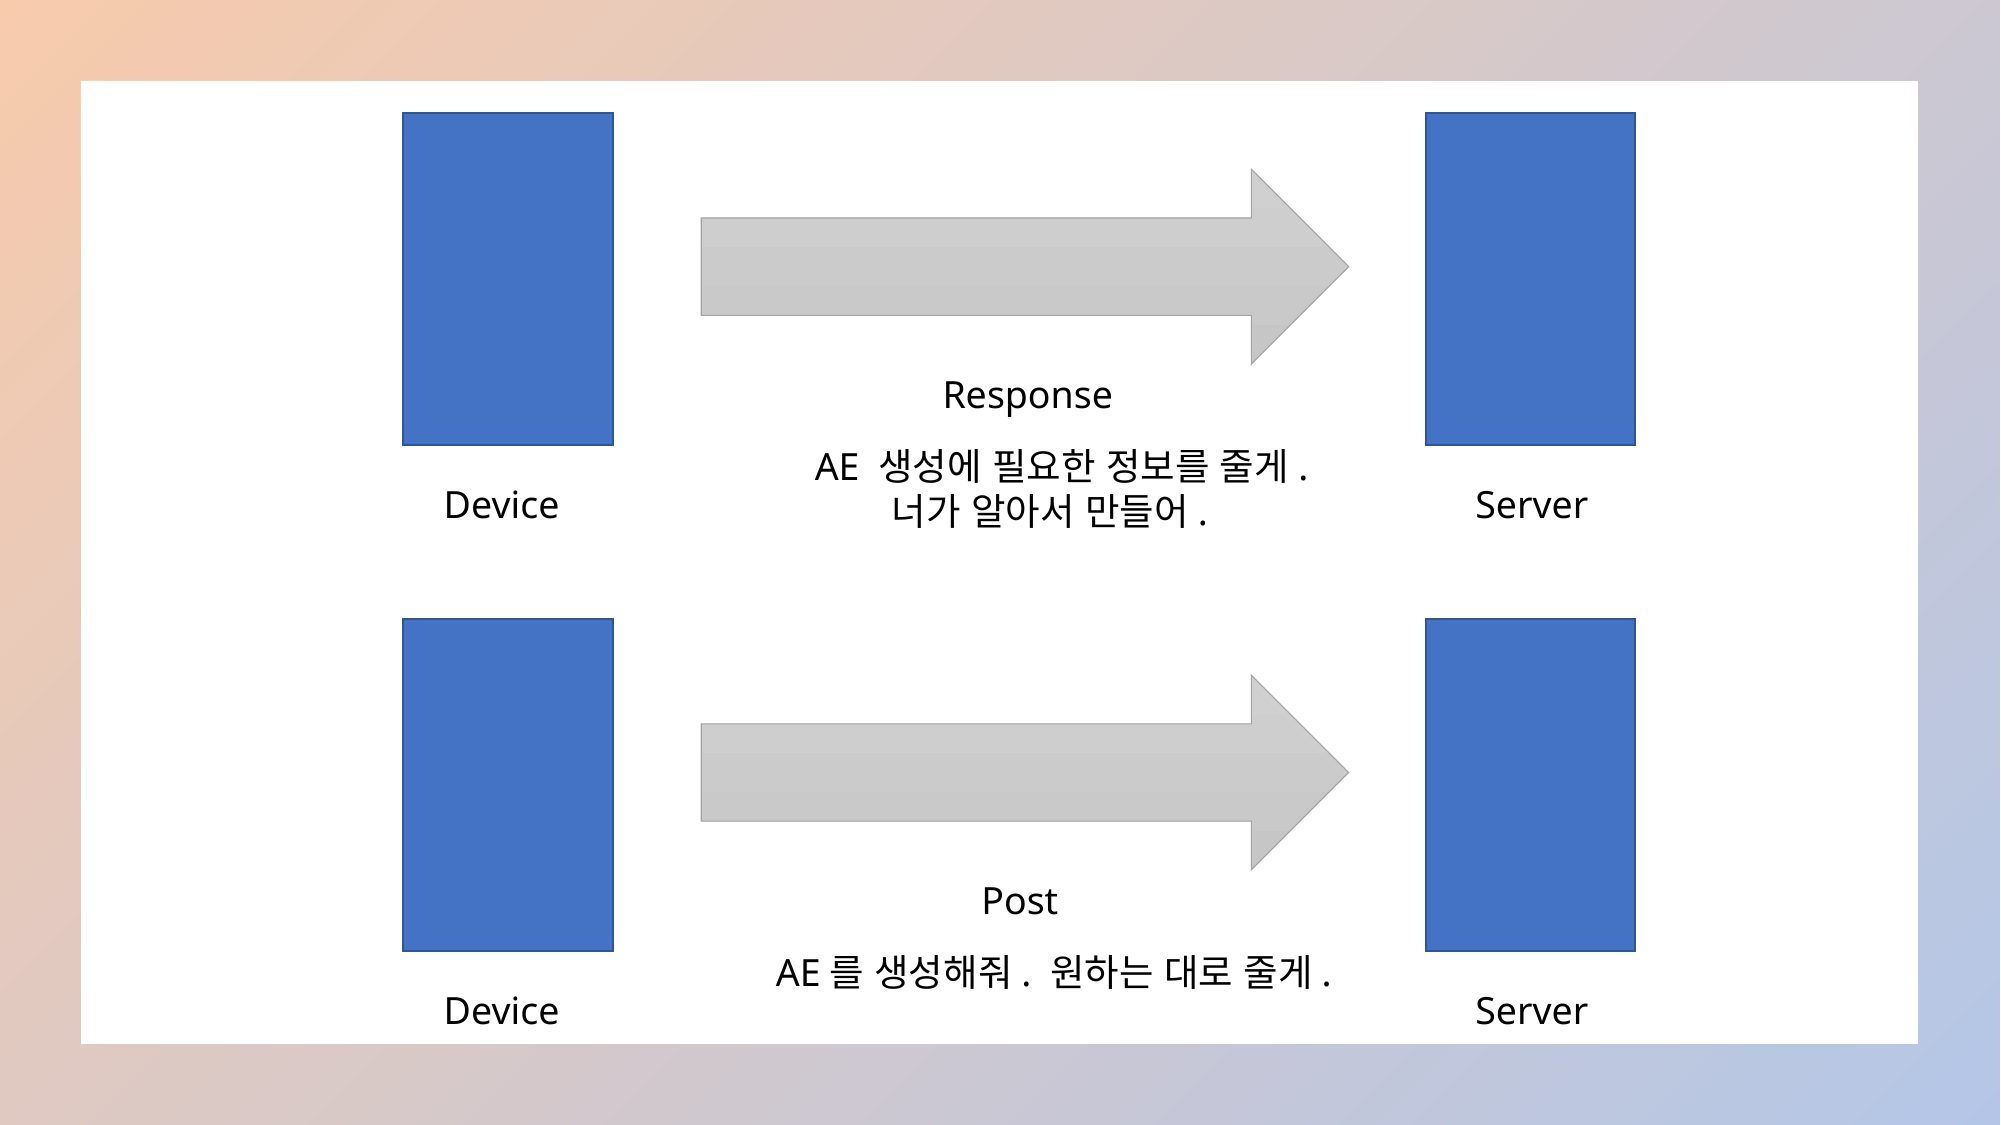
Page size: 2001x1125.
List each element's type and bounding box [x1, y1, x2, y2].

text_box [370, 619, 1680, 1041]
text_box [370, 113, 1680, 542]
